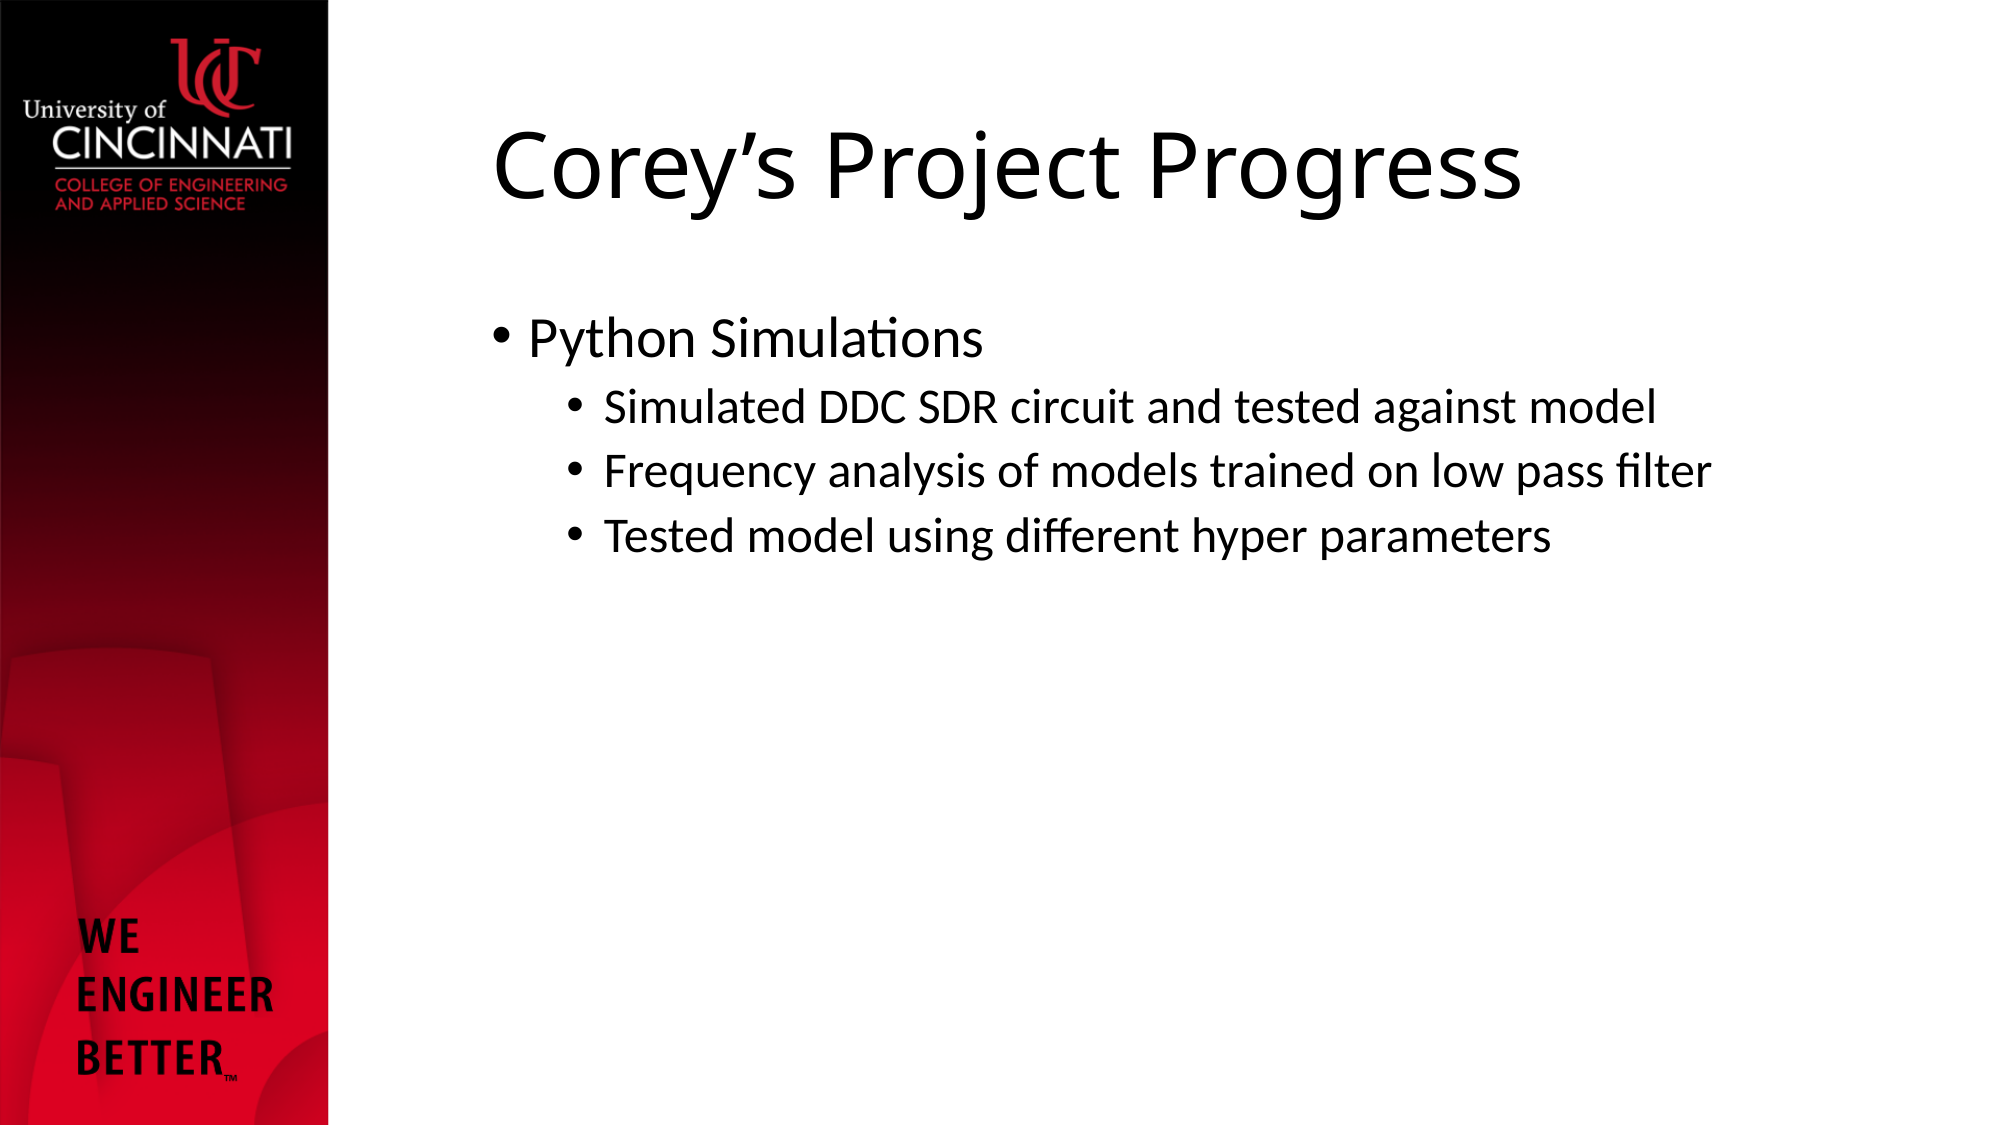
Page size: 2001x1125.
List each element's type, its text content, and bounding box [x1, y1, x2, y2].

picture [0, 0, 2001, 1125]
list Python Simulations Simulated DDC SDR circuit and tested against model Frequency analysis of models trained on low pass filter Tested model using different hyper parameters [476, 299, 1863, 1014]
title Corey’s Project Progress [476, 59, 1863, 278]
